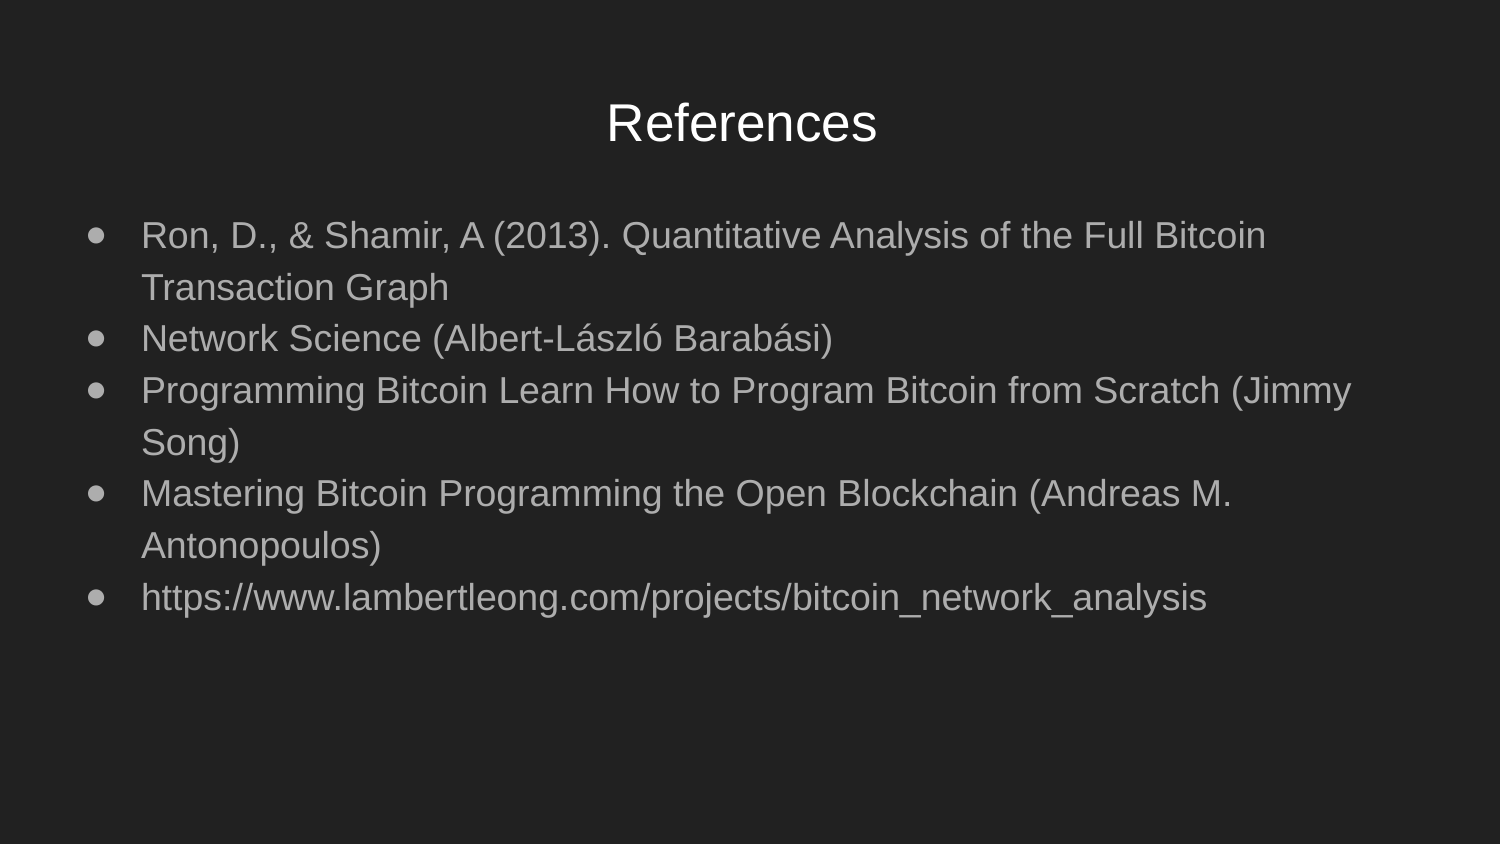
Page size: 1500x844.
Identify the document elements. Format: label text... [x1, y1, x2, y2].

title References [51, 72, 1449, 167]
list Ron, D., & Shamir, A (2013). Quantitative Analysis of the Full Bitcoin Transaction Graph Network Science (Albert-László Barabási) Programming Bitcoin Learn How to Program Bitcoin from Scratch (Jimmy Song) Mastering Bitcoin Programming the Open Blockchain (Andreas M. Antonopoulos) https://www.lambertleong.com/projects/bitcoin_network_analysis [51, 189, 1449, 750]
